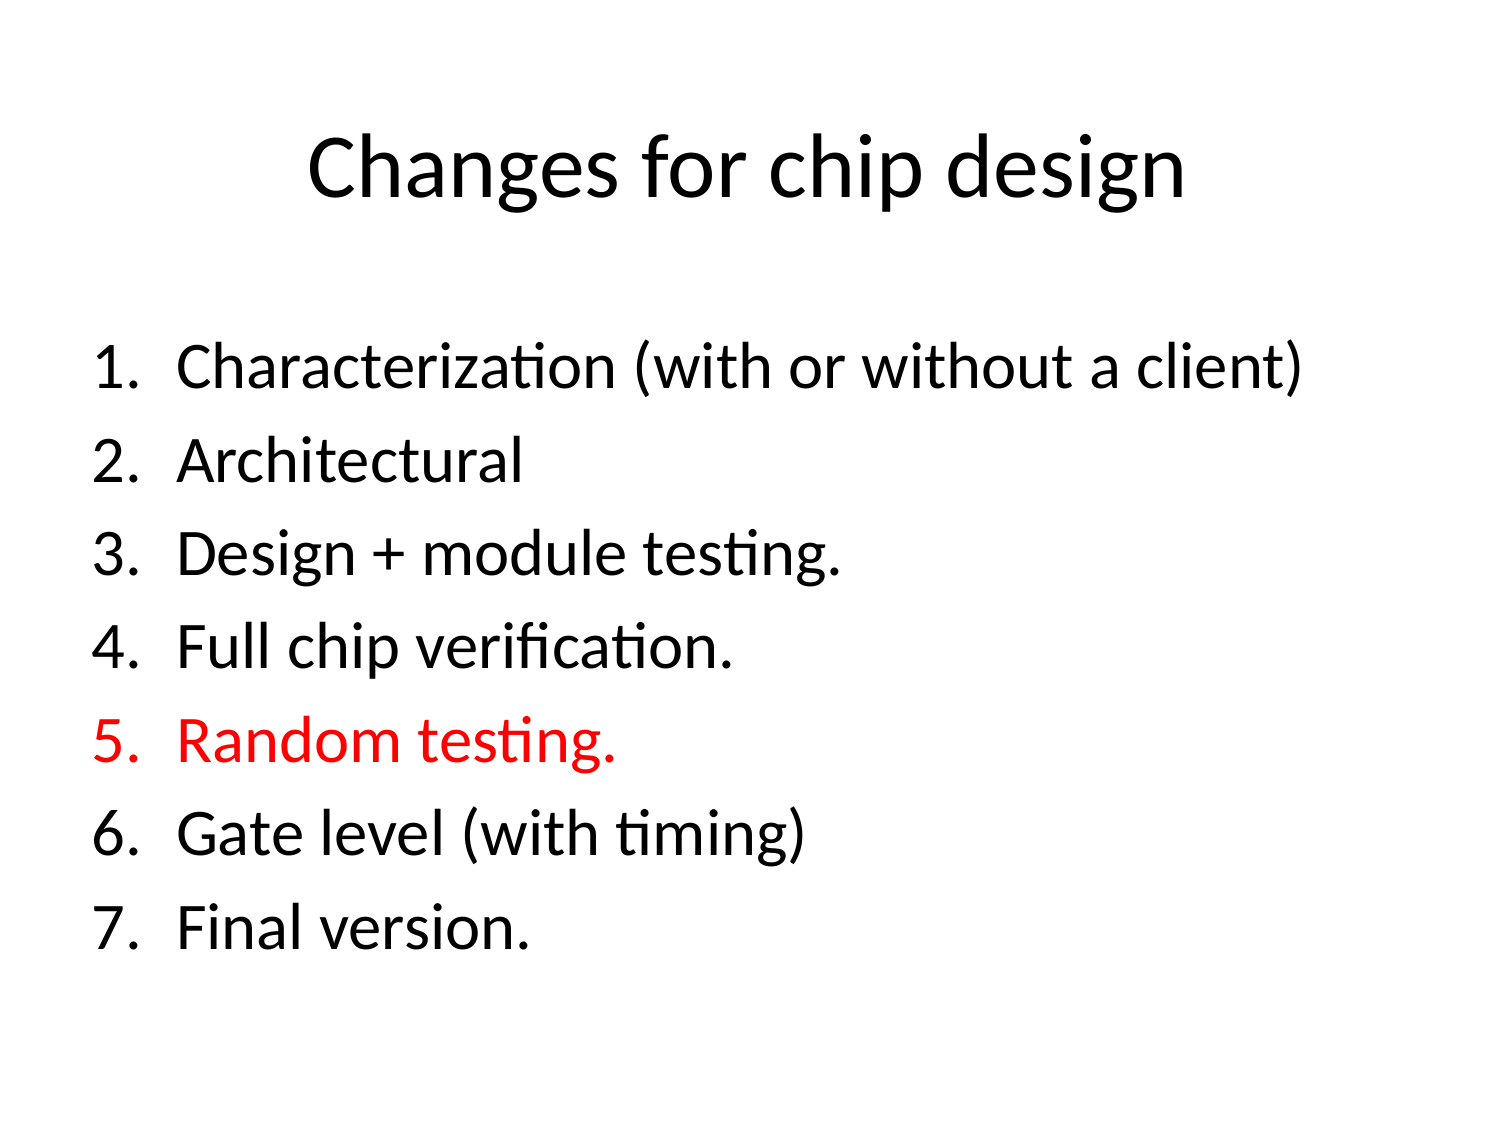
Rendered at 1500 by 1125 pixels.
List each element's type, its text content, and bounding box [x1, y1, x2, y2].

text_box Changes for chip design [73, 66, 1424, 255]
text_box Characterization (with or without a client) Architectural Design + module testing. Full chip verification. Random testing. Gate level (with timing) Final version. [76, 314, 1427, 1057]
